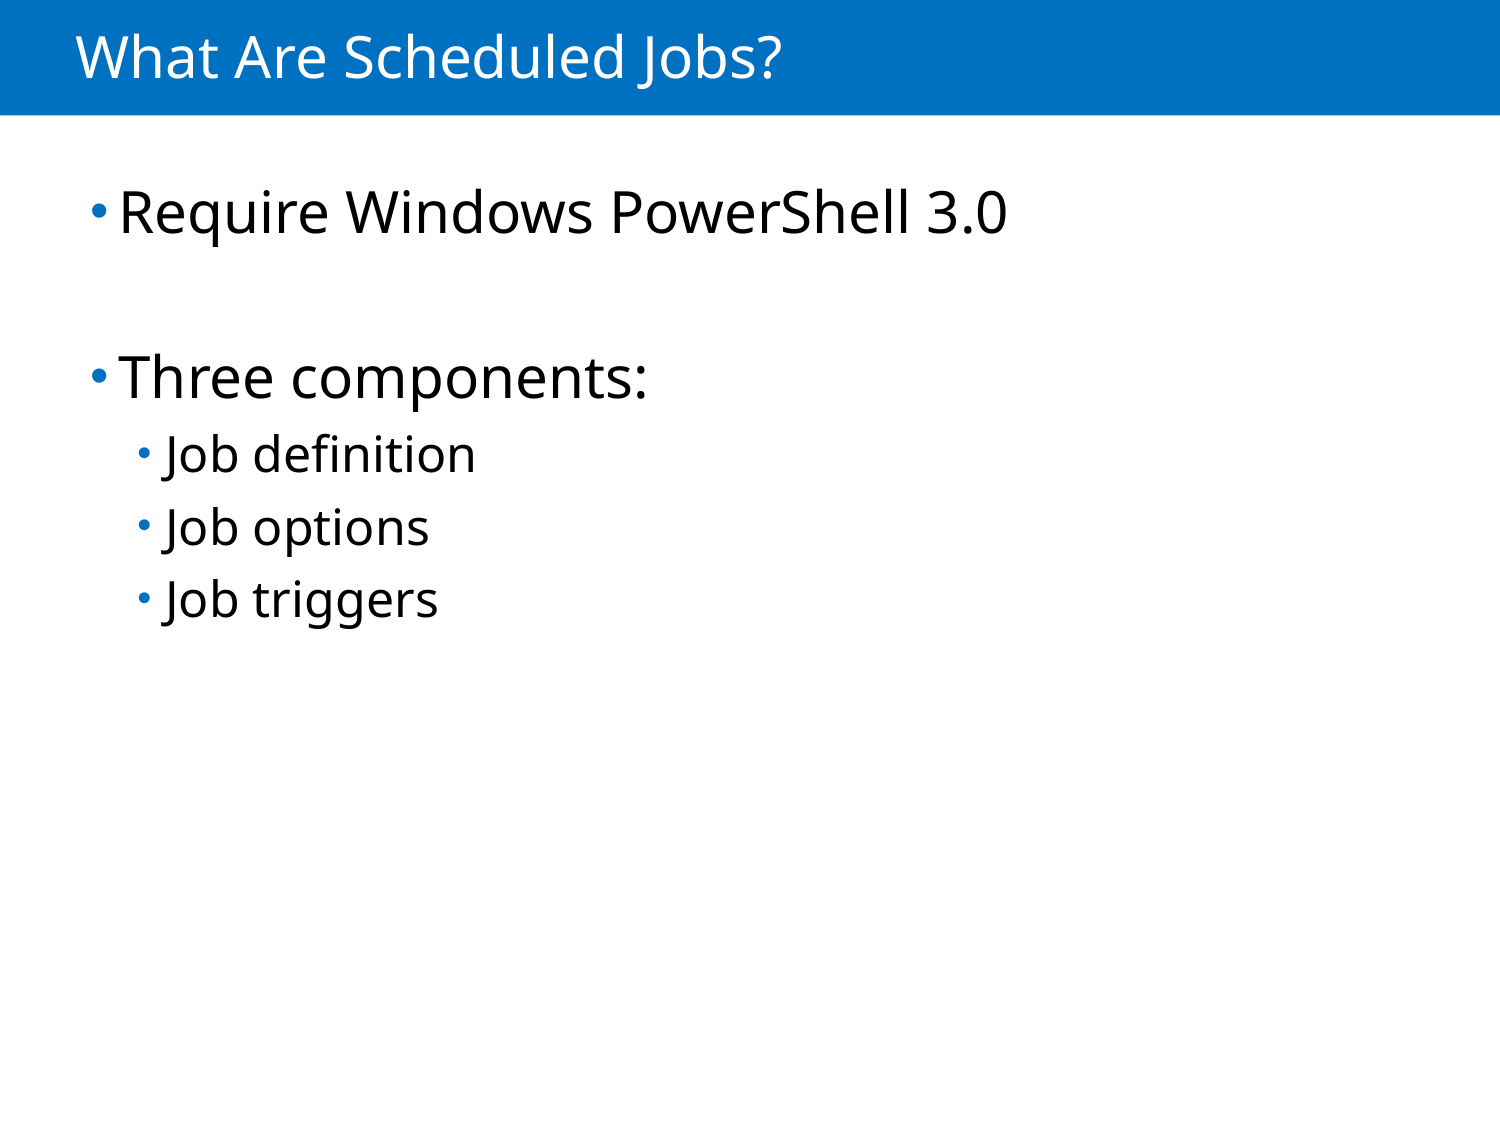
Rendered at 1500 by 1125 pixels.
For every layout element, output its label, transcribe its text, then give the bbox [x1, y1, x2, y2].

title What Are Scheduled Jobs? [75, 0, 1351, 122]
text_box Require Windows PowerShell 3.0 Three components: Job definition Job options Job triggers [75, 167, 1408, 1012]
